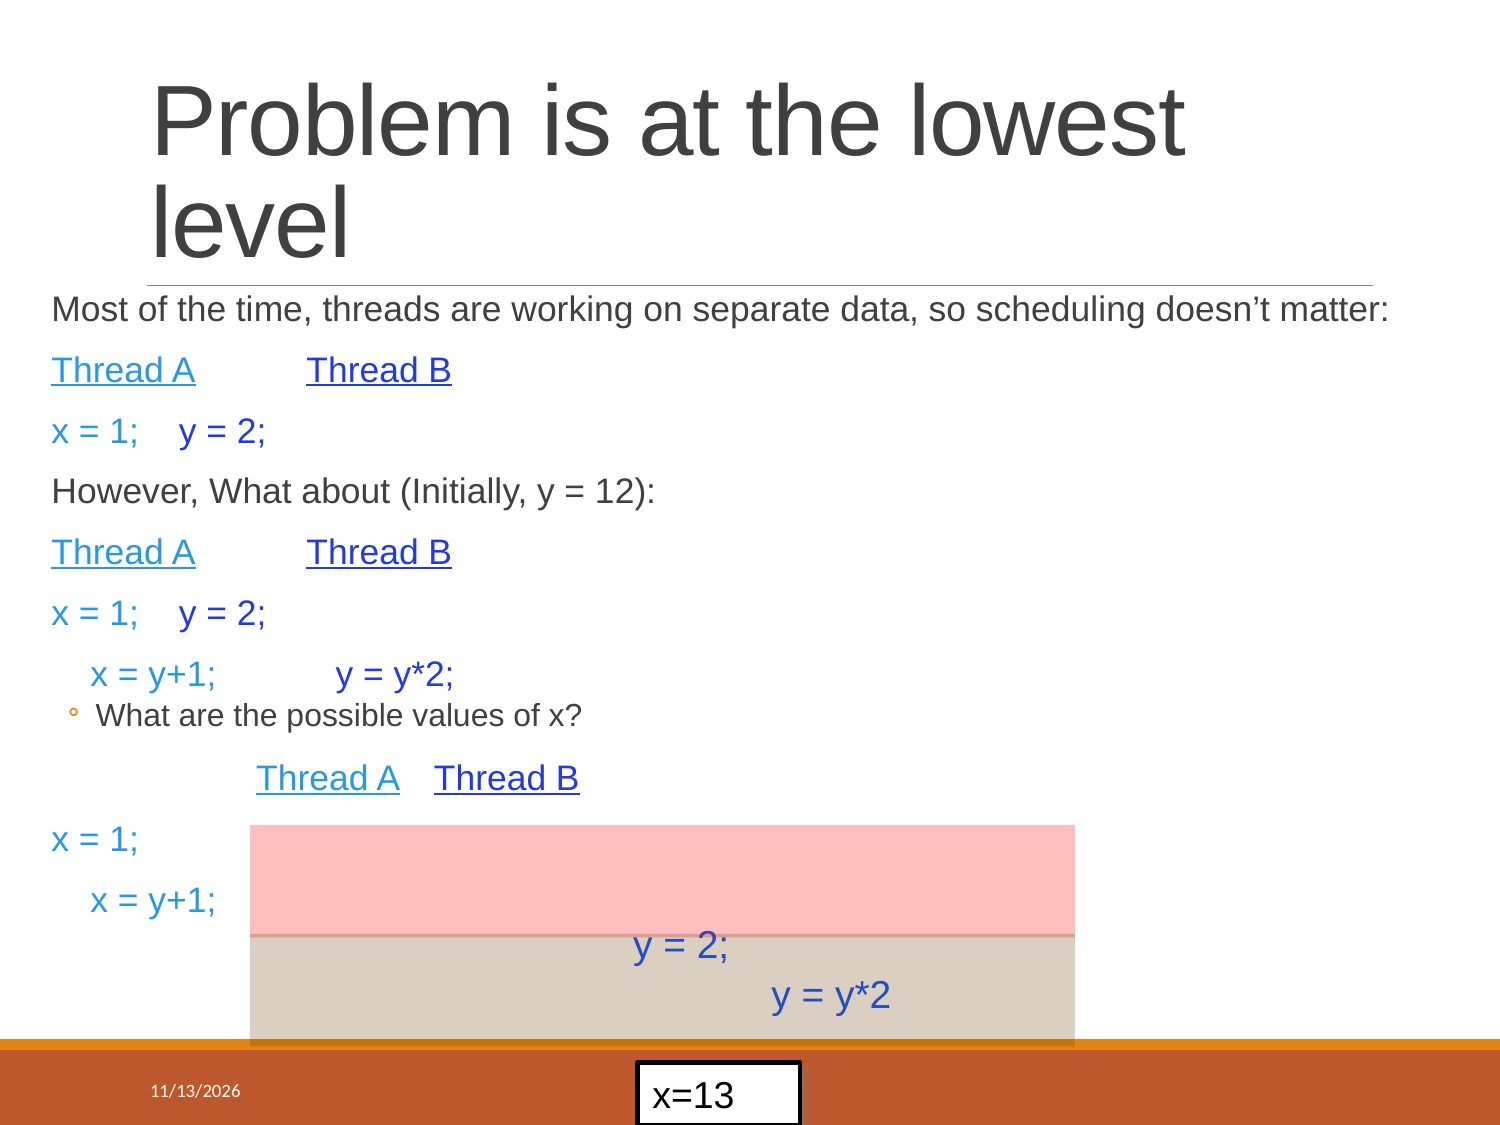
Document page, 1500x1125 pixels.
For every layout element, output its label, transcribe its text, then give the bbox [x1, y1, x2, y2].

text_box x=13 [637, 1062, 800, 1125]
list Most of the time, threads are working on separate data, so scheduling doesn’t matter: Thread A Thread B x = 1; y = 2; However, What about (Initially, y = 12): Thread A Thread B x = 1; y = 2; x = y+1; y = y*2; What are the possible values of x? Thread A Thread B x = 1; x = y+1; y = 2; y = y*2 [37, 285, 1400, 1050]
title Problem is at the lowest level [135, 47, 1373, 285]
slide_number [135, 1059, 440, 1120]
text_box [249, 933, 1075, 1047]
text_box [249, 825, 1075, 933]
